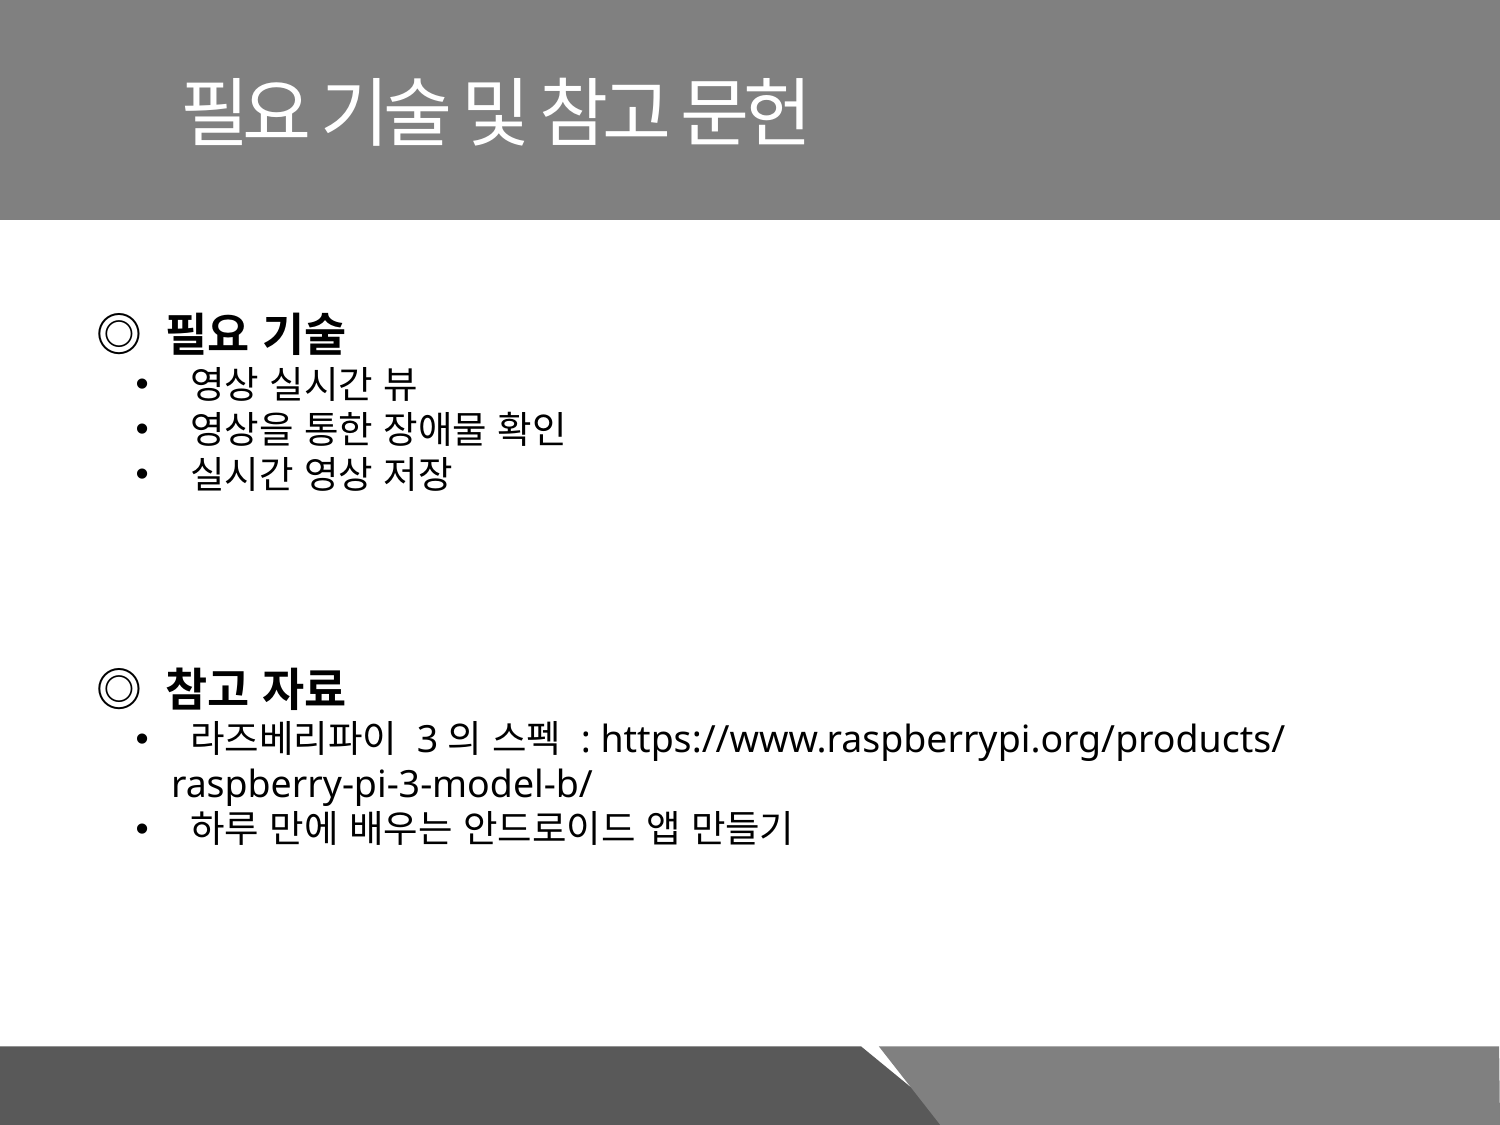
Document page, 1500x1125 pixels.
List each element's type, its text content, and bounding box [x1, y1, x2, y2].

text_box [876, 1045, 1500, 1125]
text_box ◎ 필요 기술 영상 실시간 뷰 영상을 통한 장애물 확인 실시간 영상 저장 ◎ 참고 자료 라즈베리파이 3의 스펙 : https://www.raspberrypi.org/products/raspberry-pi-3-model-b/ 하루 만에 배우는 안드로이드 앱 만들기 [81, 298, 1419, 903]
text_box [0, 1045, 938, 1125]
text_box [0, 0, 1500, 221]
text_box 필요 기술 및 참고 문헌 [164, 52, 1425, 168]
